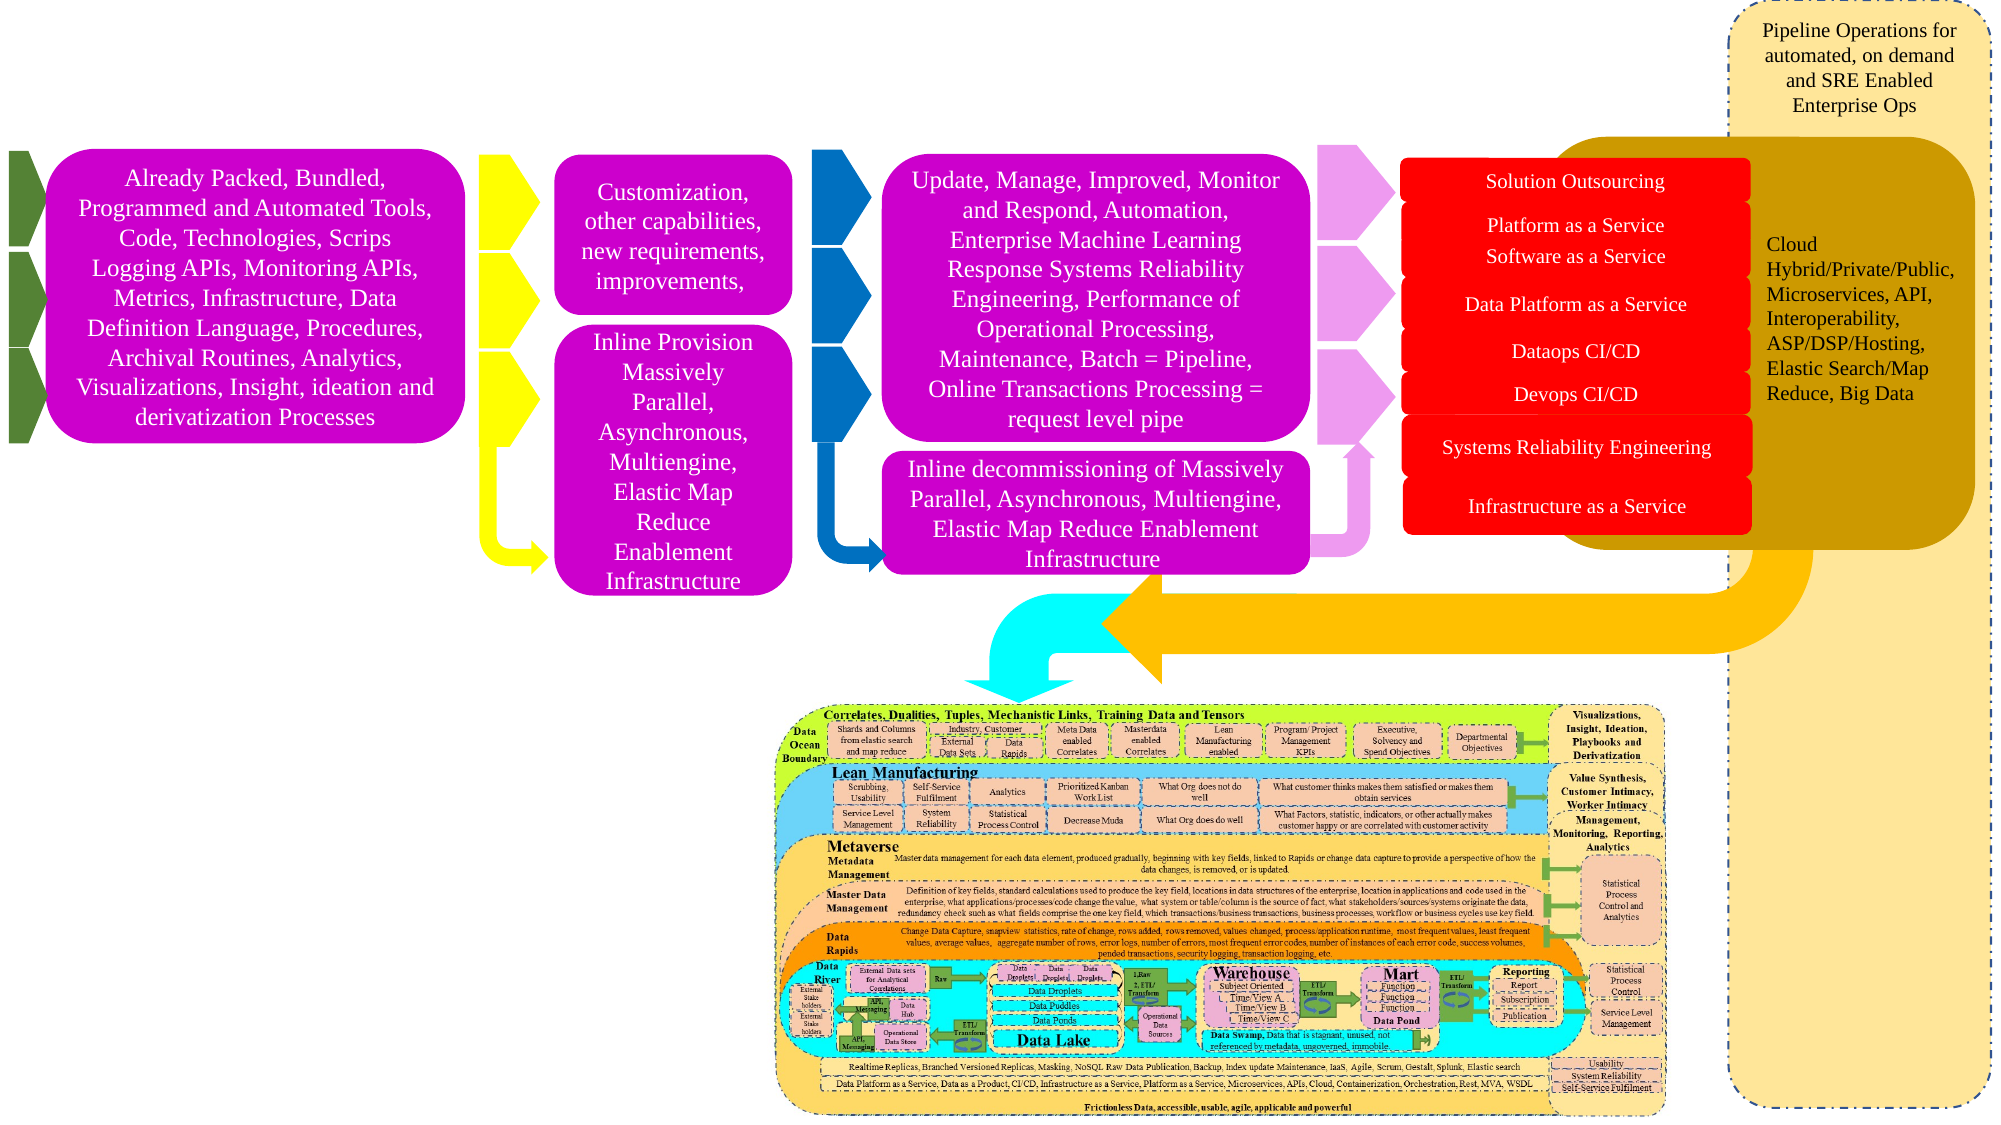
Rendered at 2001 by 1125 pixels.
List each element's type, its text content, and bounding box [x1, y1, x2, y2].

text_box [477, 252, 542, 350]
text_box Inline Provision Massively Parallel, Asynchronous, Multiengine, Elastic Map Reduce Enablement Infrastructure [553, 323, 794, 597]
text_box [7, 250, 49, 347]
text_box Systems Reliability Engineering [1400, 413, 1754, 479]
text_box [7, 149, 45, 248]
text_box [1316, 244, 1398, 343]
text_box [477, 153, 542, 251]
text_box [478, 443, 551, 578]
text_box Already Packed, Bundled, Programmed and Automated Tools, Code, Technologies, Scrips Logging APIs, Monitoring APIs, Metrics, Infrastructure, Data Definition Language, Procedures, Archival Routines, Analytics, Visualizations, Insight, ideation and derivatization Processes [44, 147, 467, 445]
text_box [816, 441, 888, 575]
text_box Update, Manage, Improved, Monitor and Respond, Automation, Enterprise Machine Learning Response Systems Reliability Engineering, Performance of Operational Processing, Maintenance, Batch = Pipeline, Online Transactions Processing = request level pipe [880, 152, 1312, 443]
text_box [7, 346, 49, 445]
text_box [1309, 440, 1378, 559]
text_box [1316, 143, 1398, 242]
text_box [1316, 348, 1398, 446]
text_box Cloud Hybrid/Private/Public, Microservices, API, Interoperability, ASP/DSP/Hosting, Elastic Search/Map Reduce, Big Data [1751, 222, 1976, 413]
text_box Infrastructure as a Service [1401, 477, 1754, 536]
text_box Inline decommissioning of Massively Parallel, Asynchronous, Multiengine, Elastic Map Reduce Enablement Infrastructure [880, 449, 1312, 576]
text_box [1557, 135, 1977, 551]
text_box [810, 246, 873, 345]
text_box Data Platform as a Service [1400, 274, 1751, 329]
text_box Devops CI/CD [1400, 370, 1751, 415]
text_box Pipeline Operations for automated, on demand and SRE Enabled Enterprise Ops [1727, 0, 1993, 1109]
text_box [477, 350, 542, 449]
text_box Platform as a Service [1400, 202, 1752, 247]
text_box [1099, 551, 1815, 687]
text_box Customization, other capabilities, new requirements, improvements, [553, 153, 794, 317]
text_box Software as a Service [1400, 241, 1751, 277]
text_box [810, 148, 873, 246]
text_box [810, 345, 873, 444]
picture [731, 702, 1673, 1118]
text_box [963, 592, 1130, 703]
text_box Dataops CI/CD [1400, 326, 1751, 372]
text_box Solution Outsourcing [1399, 156, 1752, 204]
